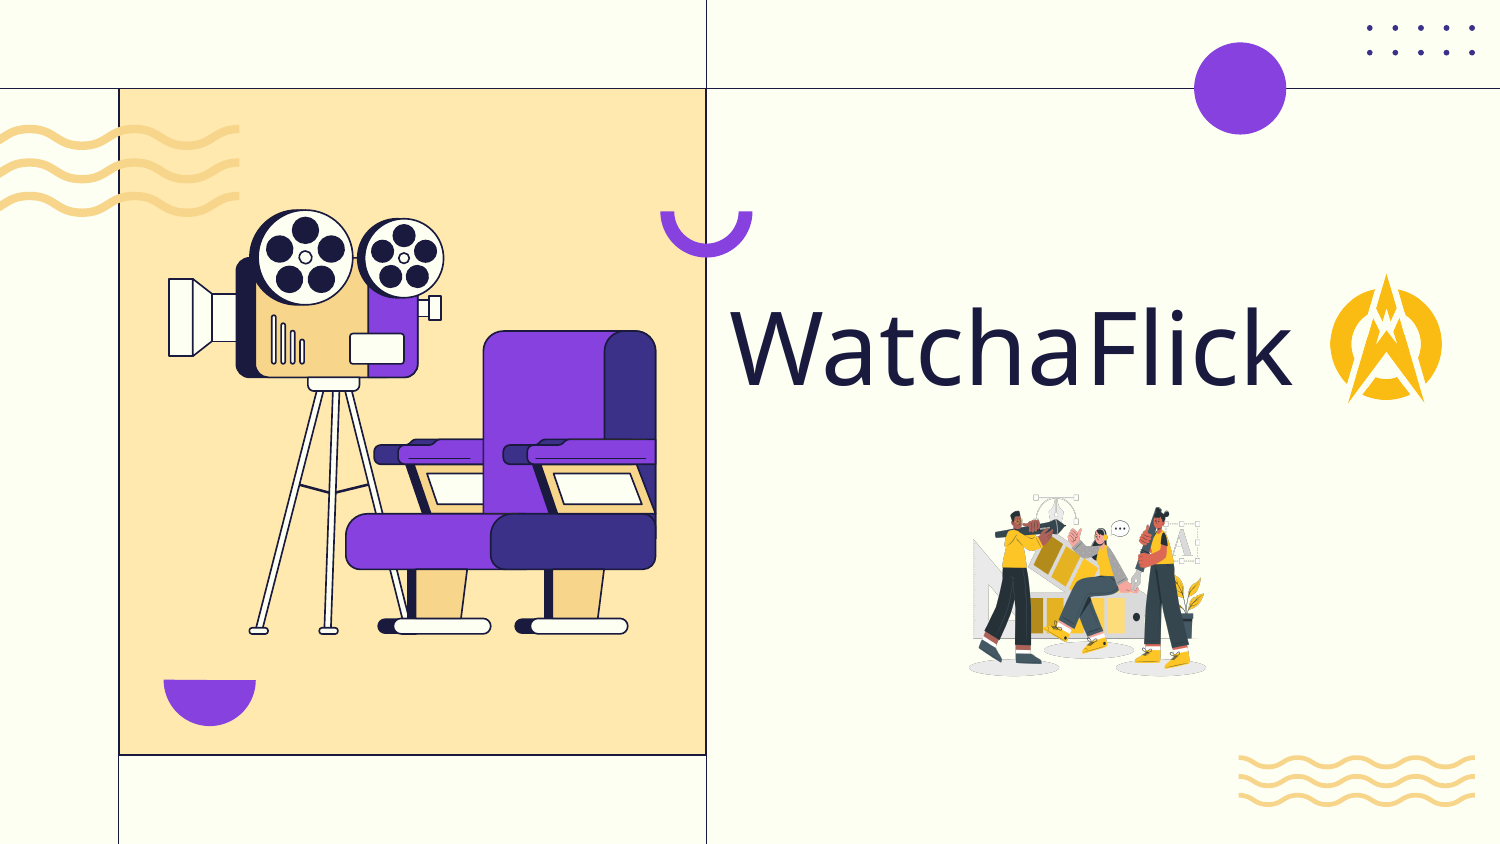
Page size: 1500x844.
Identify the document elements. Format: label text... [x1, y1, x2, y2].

text_box [660, 211, 702, 258]
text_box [168, 209, 656, 635]
picture [941, 462, 1234, 706]
picture [1330, 273, 1443, 404]
text_box [118, 224, 702, 756]
title WatchaFlick [714, 274, 1387, 423]
text_box [710, 211, 753, 258]
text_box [0, 124, 240, 218]
text_box [163, 679, 256, 727]
text_box [118, 88, 702, 243]
